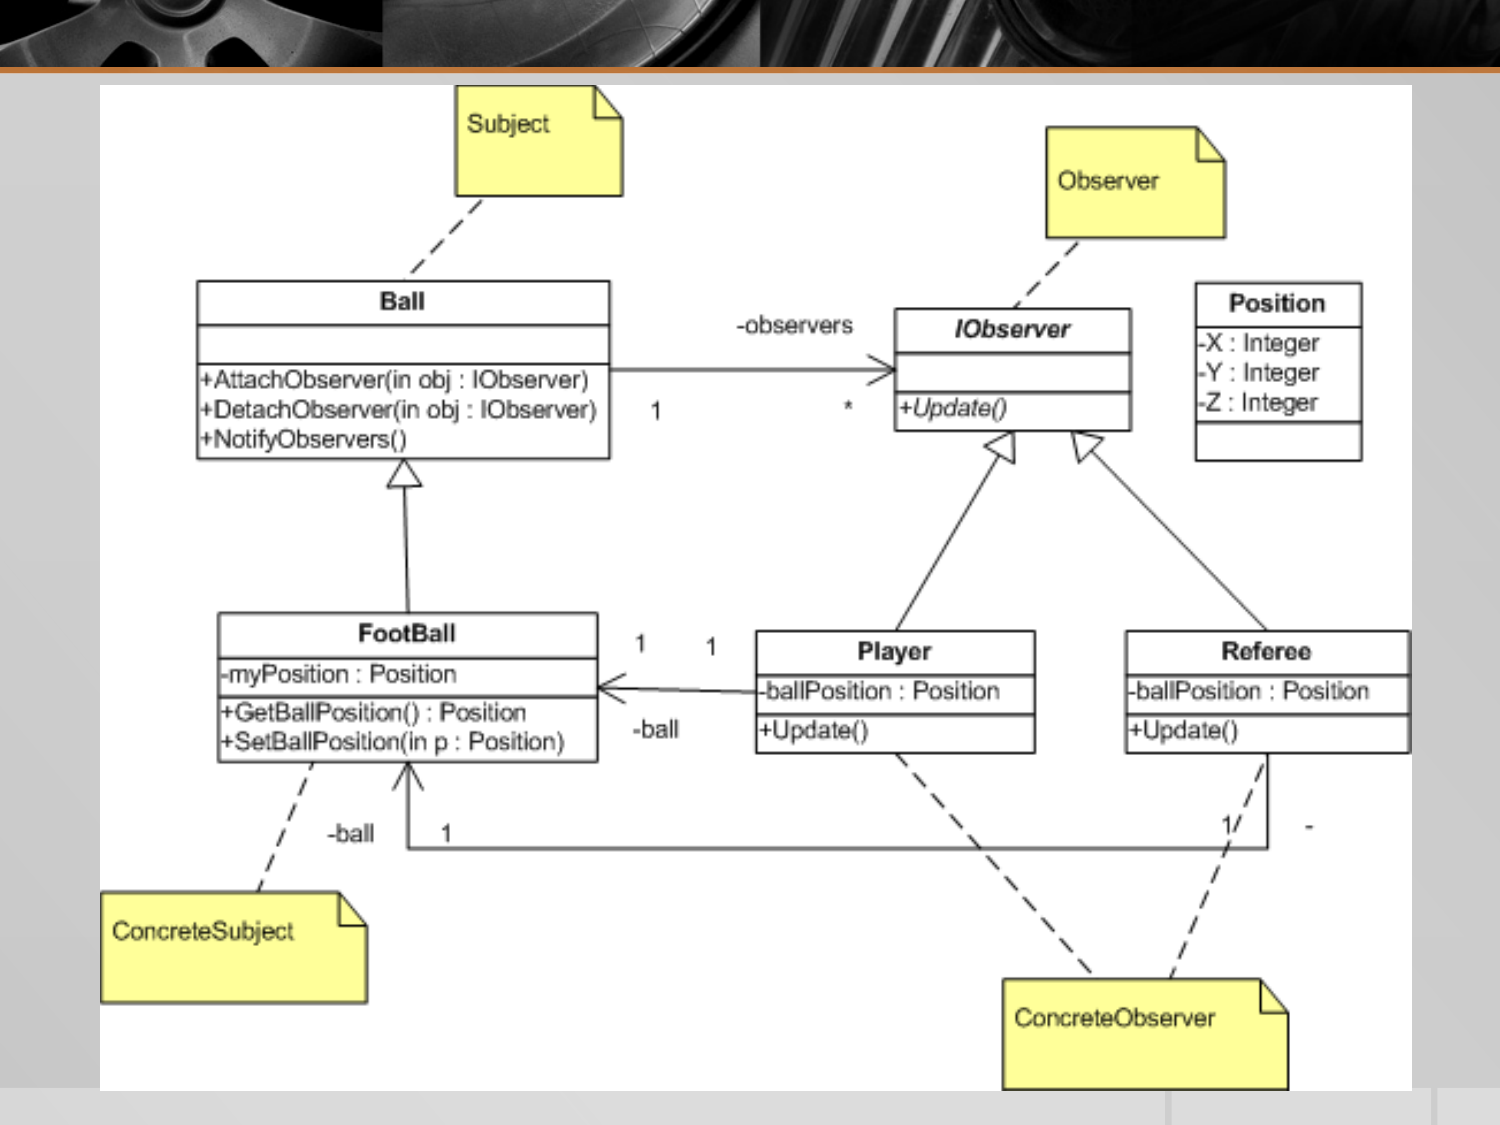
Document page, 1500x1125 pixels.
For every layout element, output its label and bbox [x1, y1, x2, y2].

list [100, 85, 1412, 1091]
picture [0, 0, 1500, 67]
